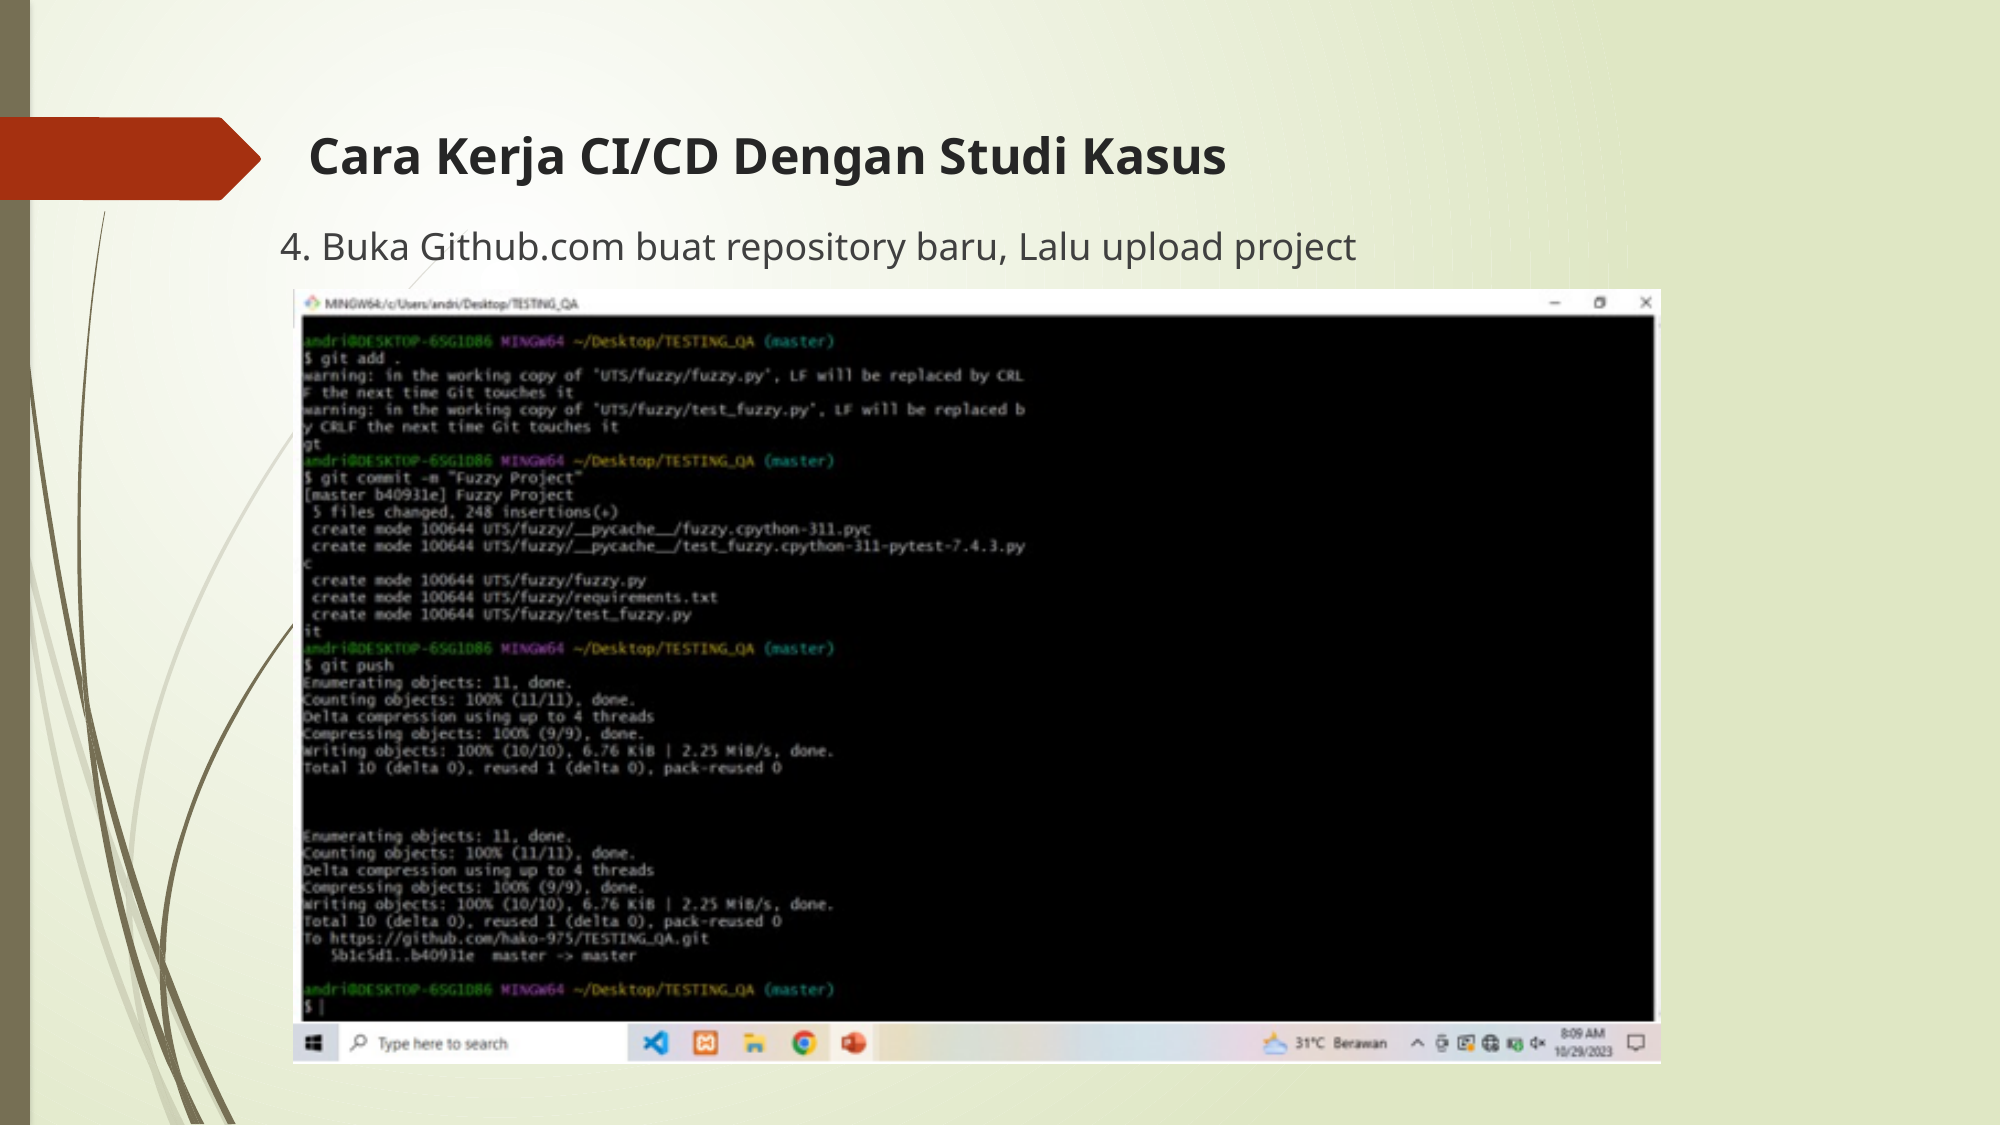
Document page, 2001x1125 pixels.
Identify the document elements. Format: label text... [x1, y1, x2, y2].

title Cara Kerja CI/CD Dengan Studi Kasus [293, 117, 1891, 213]
picture [293, 288, 1662, 1064]
list 4. Buka Github.com buat repository baru, Lalu upload project [265, 215, 1818, 290]
